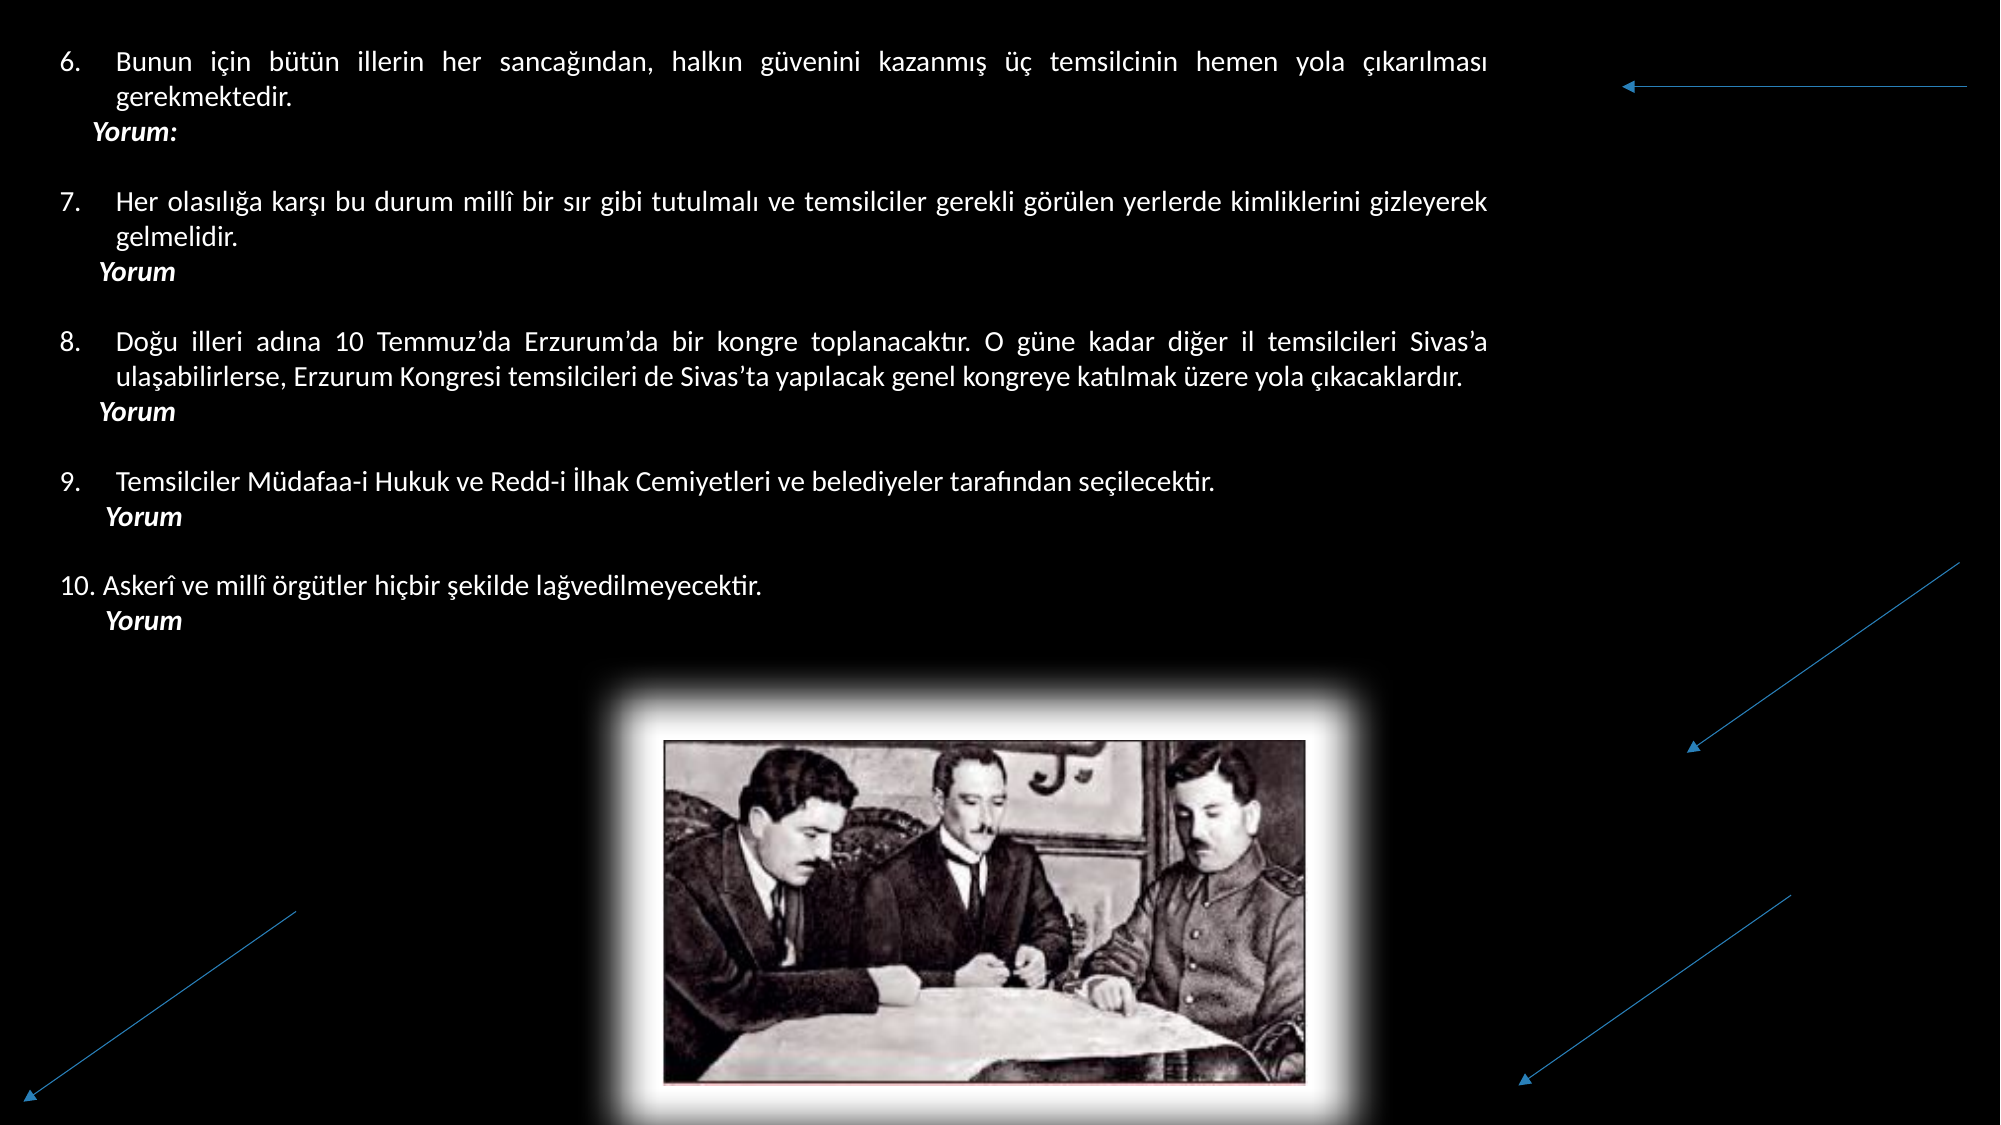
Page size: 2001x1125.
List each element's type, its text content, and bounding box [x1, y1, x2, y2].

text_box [23, 911, 297, 1102]
picture [661, 740, 1308, 1086]
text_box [1686, 562, 1960, 753]
text_box Bunun için bütün illerin her sancağından, halkın güvenini kazanmış üç temsilcinin hemen yola çıkarılması gerekmektedir. Yorum: Her olasılığa karşı bu durum millî bir sır gibi tutulmalı ve temsilciler gerekli görülen yerlerde kimliklerini gizleyerek gelmelidir. Yorum Doğu illeri adına 10 Temmuz’da Erzurum’da bir kongre toplanacaktır. O güne kadar diğer il temsilcileri Sivas’a ulaşabilirlerse, Erzurum Kongresi temsilcileri de Sivas’ta yapılacak genel kongreye katılmak üzere yola çıkacaklardır. Yorum Temsilciler Müdafaa-i Hukuk ve Redd-i İlhak Cemiyetleri ve belediyeler tarafından seçilecektir. Yorum 10. Askerî ve millî örgütler hiçbir şekilde lağvedilmeyecektir. Yorum [44, 0, 1504, 689]
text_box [1518, 895, 1791, 1086]
